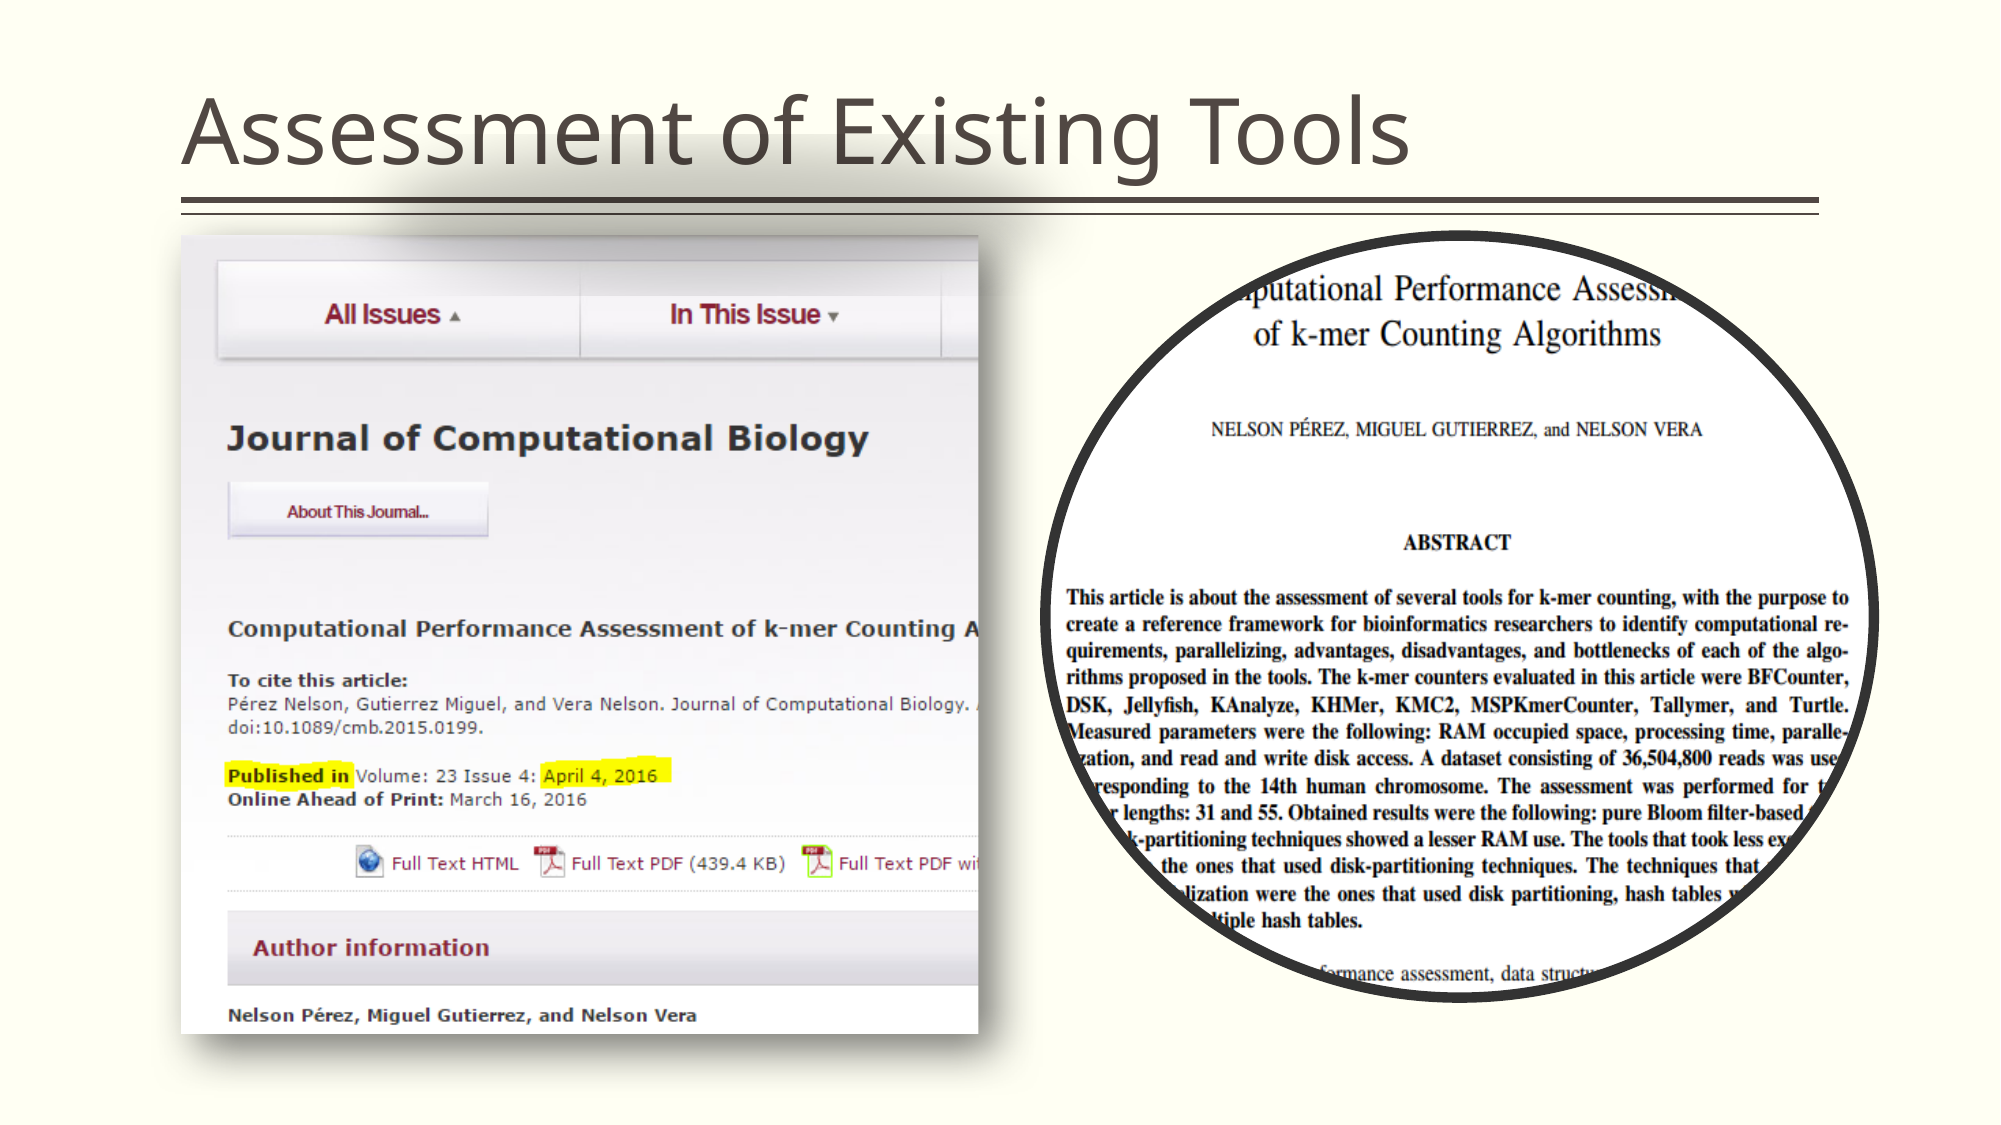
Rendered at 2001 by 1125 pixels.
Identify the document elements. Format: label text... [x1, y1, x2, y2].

title Assessment of Existing Tools [181, 12, 1910, 193]
picture [1045, 235, 1874, 998]
picture [181, 235, 979, 1034]
